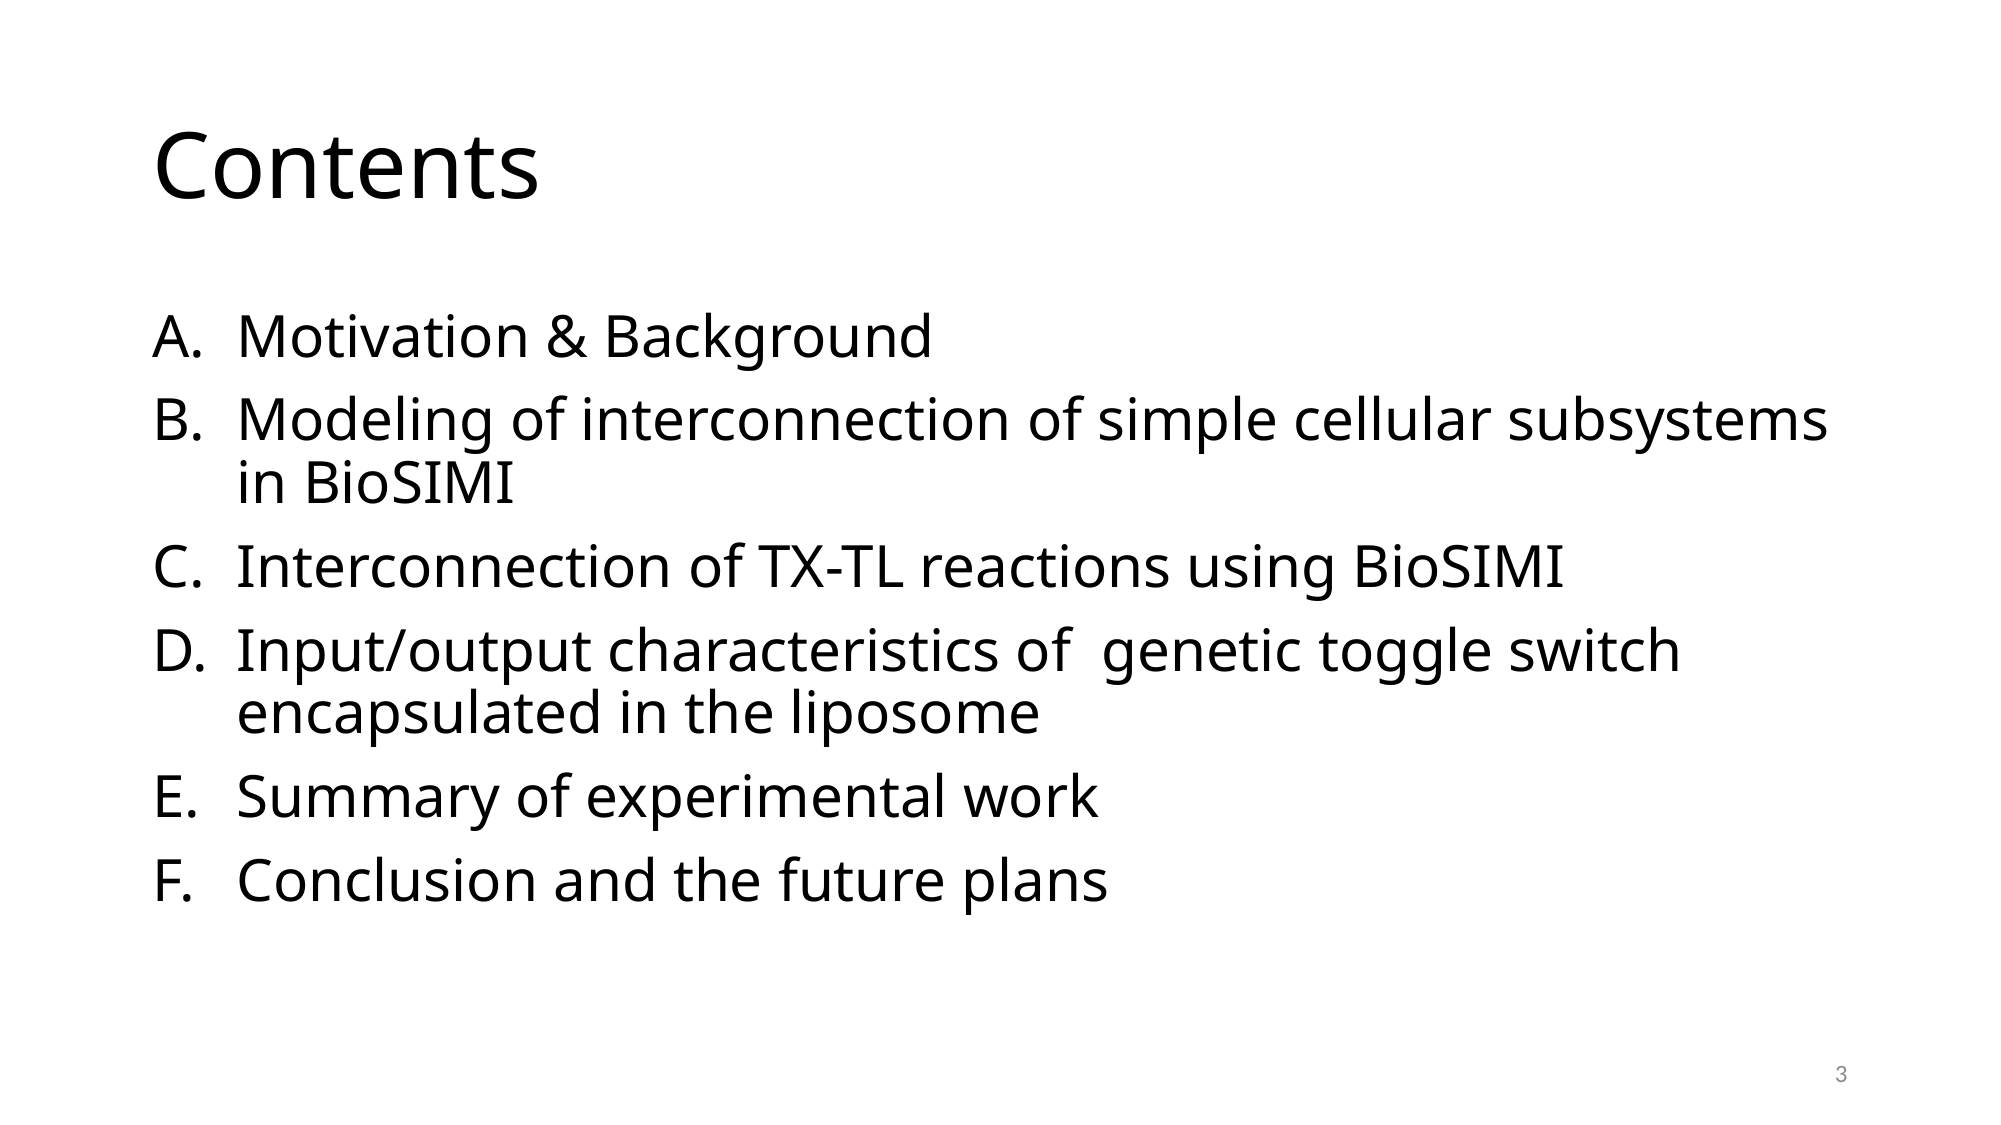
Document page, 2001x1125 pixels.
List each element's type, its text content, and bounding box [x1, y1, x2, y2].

slide_number 3 [1412, 1042, 1863, 1103]
title Contents [137, 59, 1863, 278]
list Motivation & Background Modeling of interconnection of simple cellular subsystems in BioSIMI Interconnection of TX-TL reactions using BioSIMI Input/output characteristics of genetic toggle switch encapsulated in the liposome Summary of experimental work Conclusion and the future plans [137, 299, 1863, 1014]
